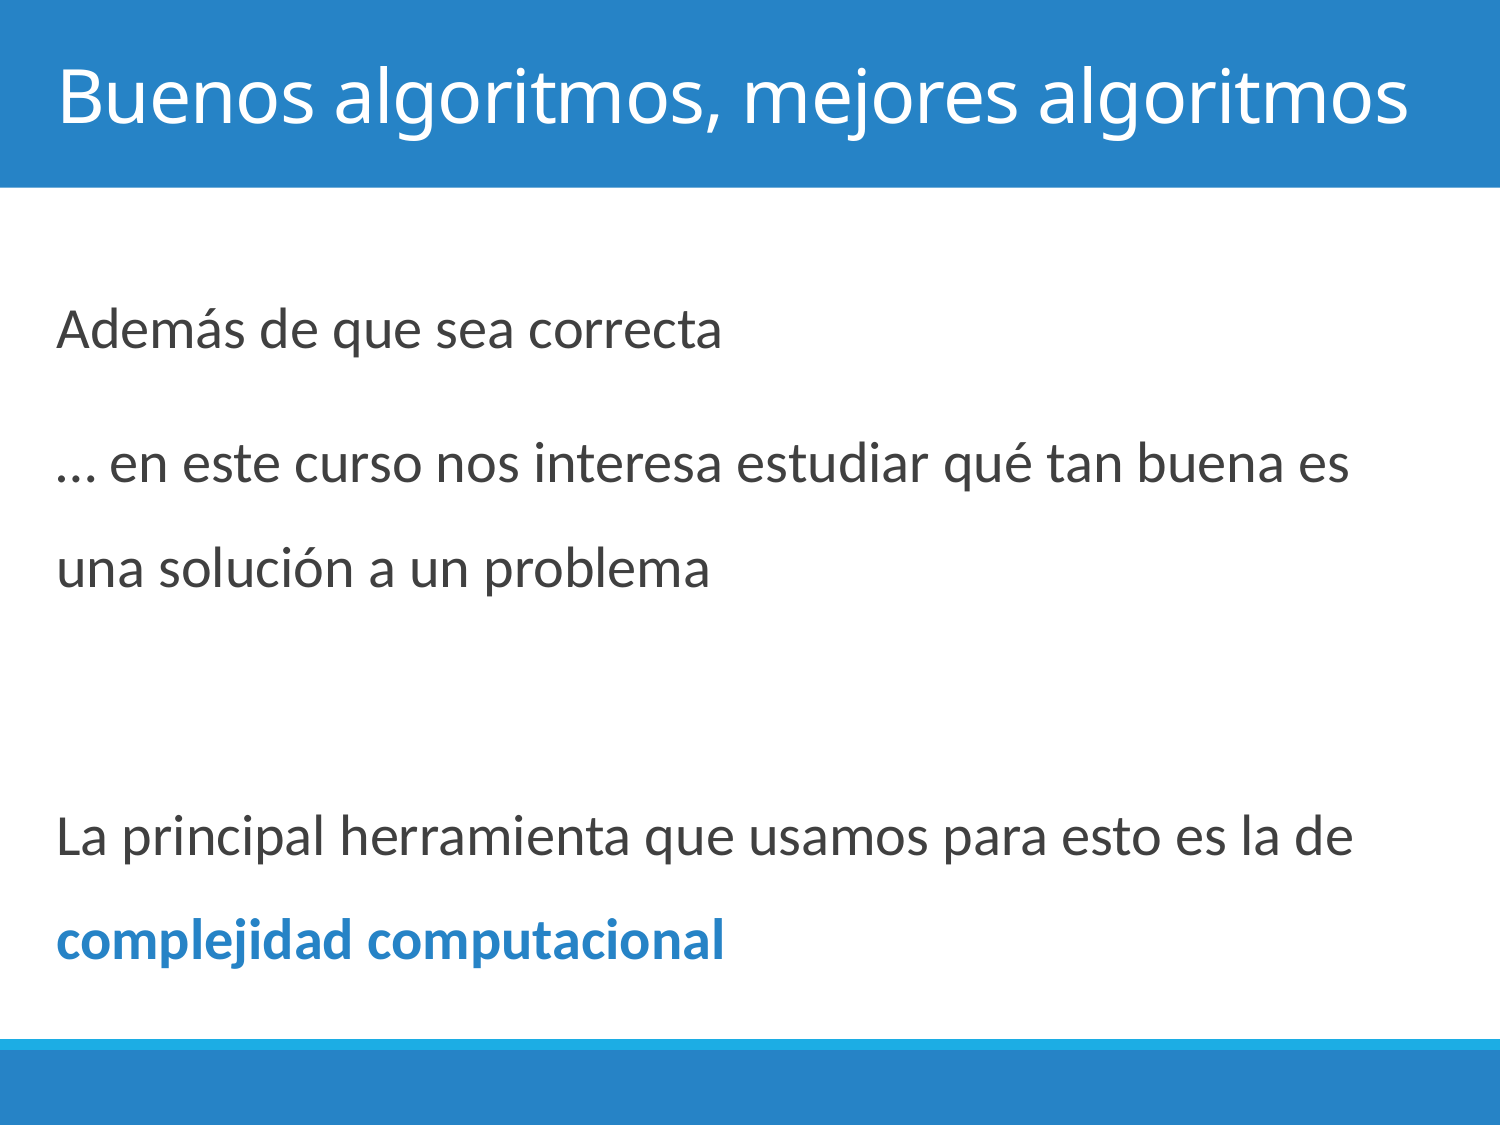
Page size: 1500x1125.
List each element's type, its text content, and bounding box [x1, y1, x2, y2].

title Buenos algoritmos, mejores algoritmos [41, 0, 1459, 188]
list Además de que sea correcta … en este curso nos interesa estudiar qué tan buena es una solución a un problema La principal herramienta que usamos para esto es la de complejidad computacional [41, 211, 1459, 1016]
